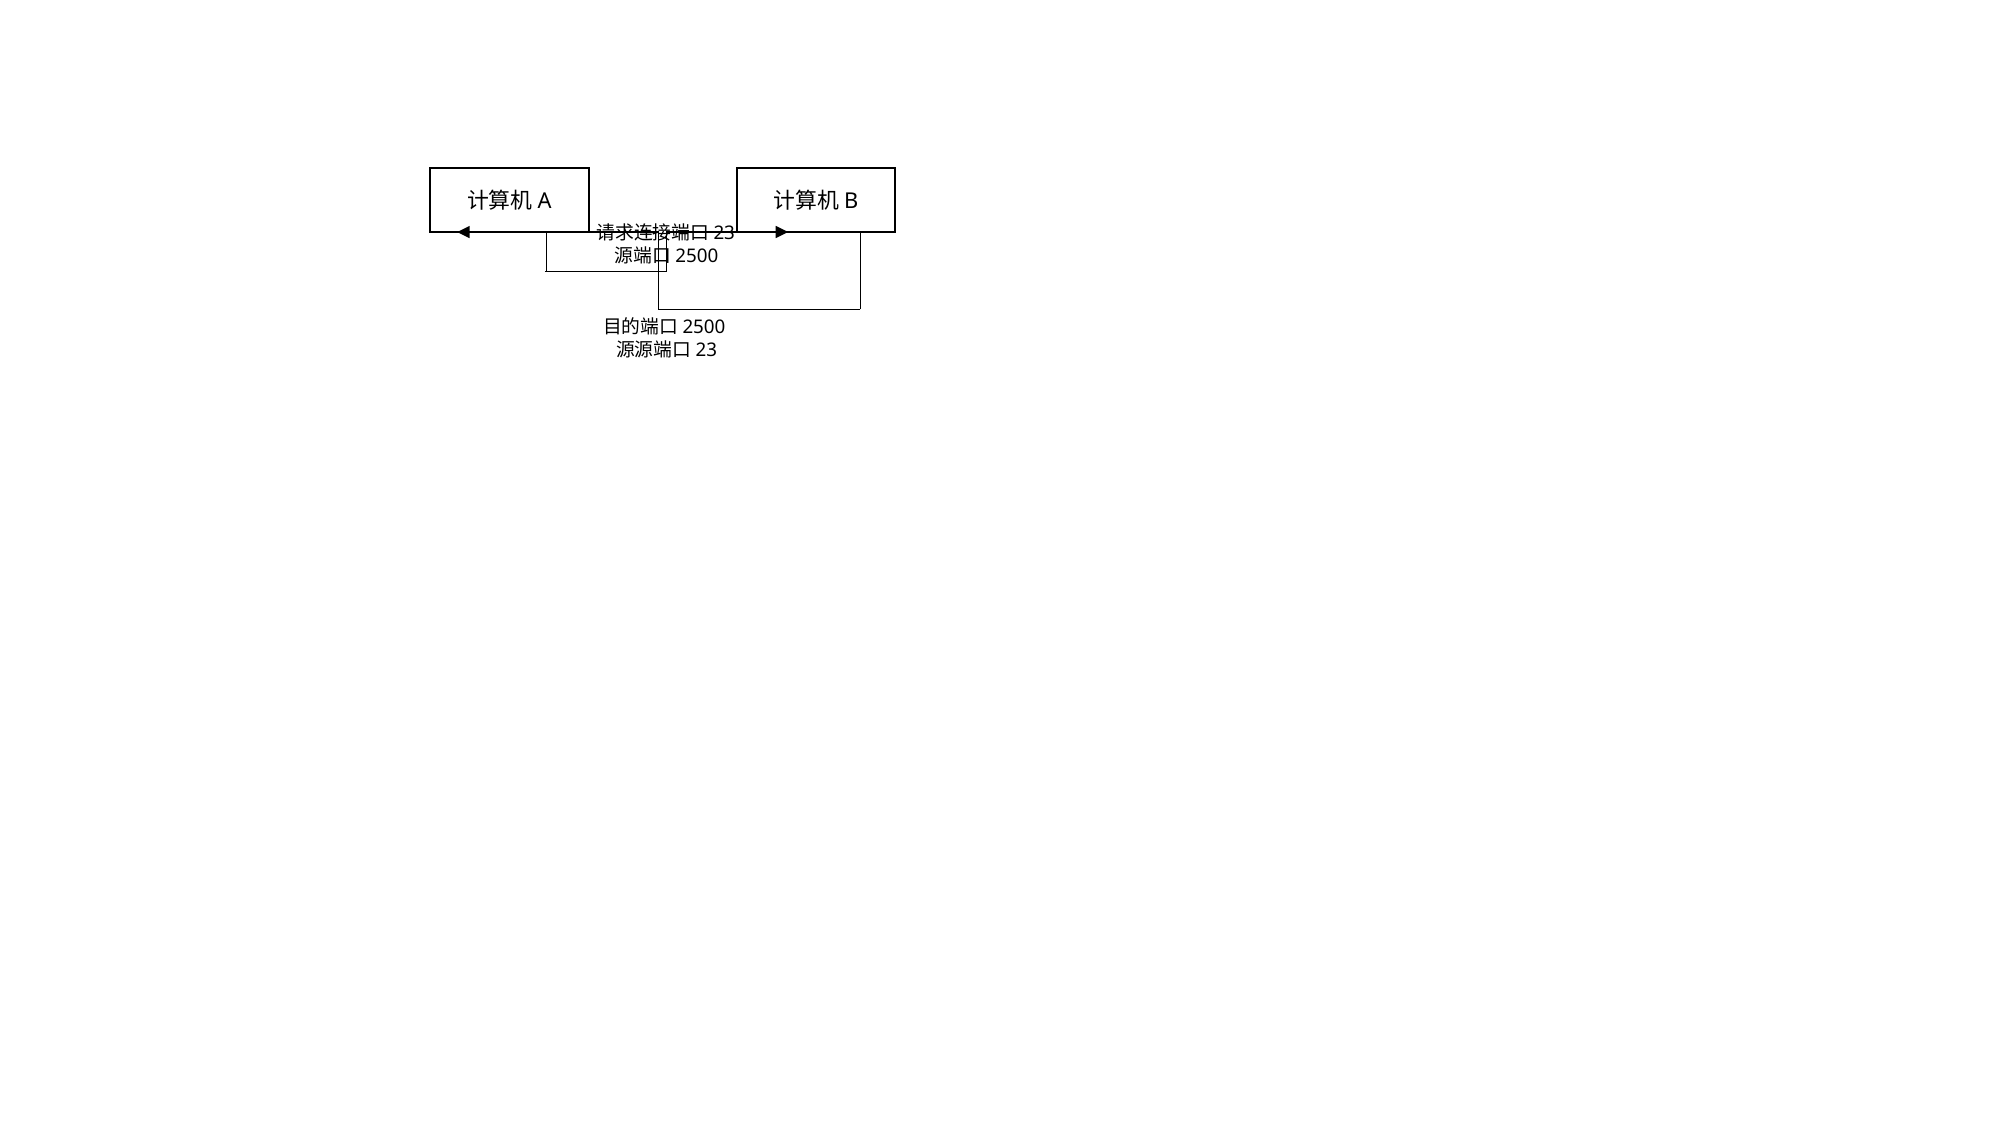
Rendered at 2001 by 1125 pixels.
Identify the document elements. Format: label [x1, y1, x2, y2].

text_box [430, 168, 896, 369]
